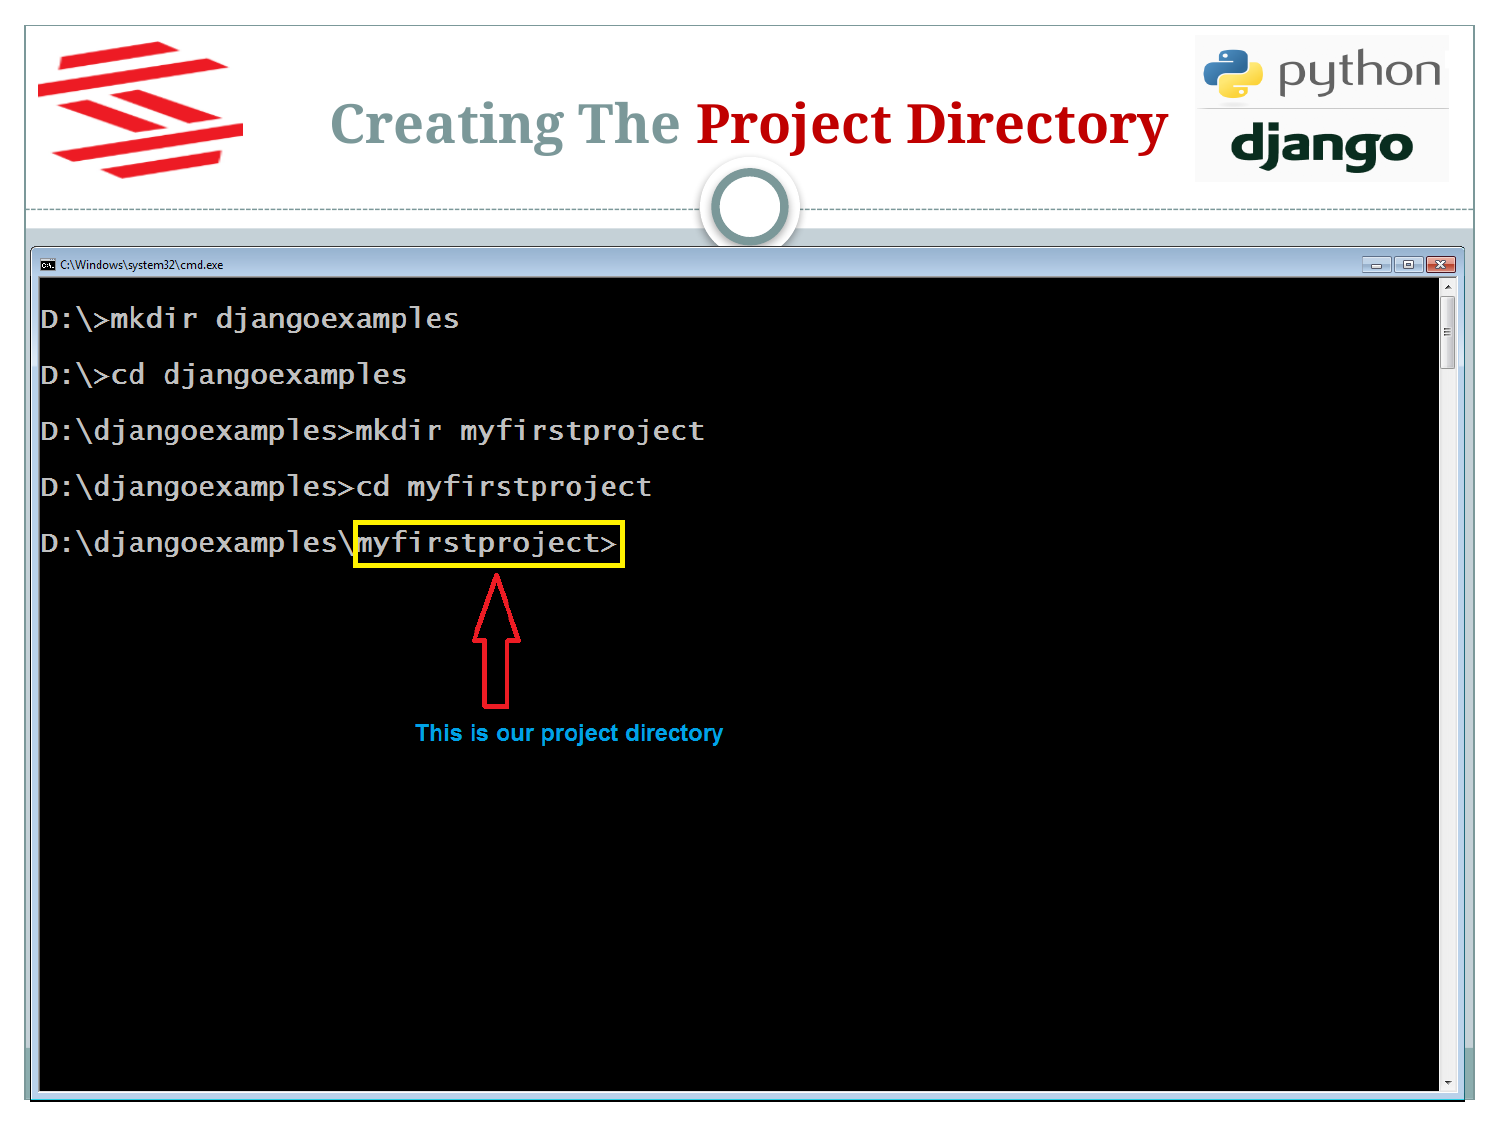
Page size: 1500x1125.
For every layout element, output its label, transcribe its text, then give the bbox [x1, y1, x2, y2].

picture [37, 40, 243, 185]
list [30, 245, 1466, 1102]
title Creating The Project Directory [237, 37, 1190, 162]
picture [1195, 34, 1449, 183]
